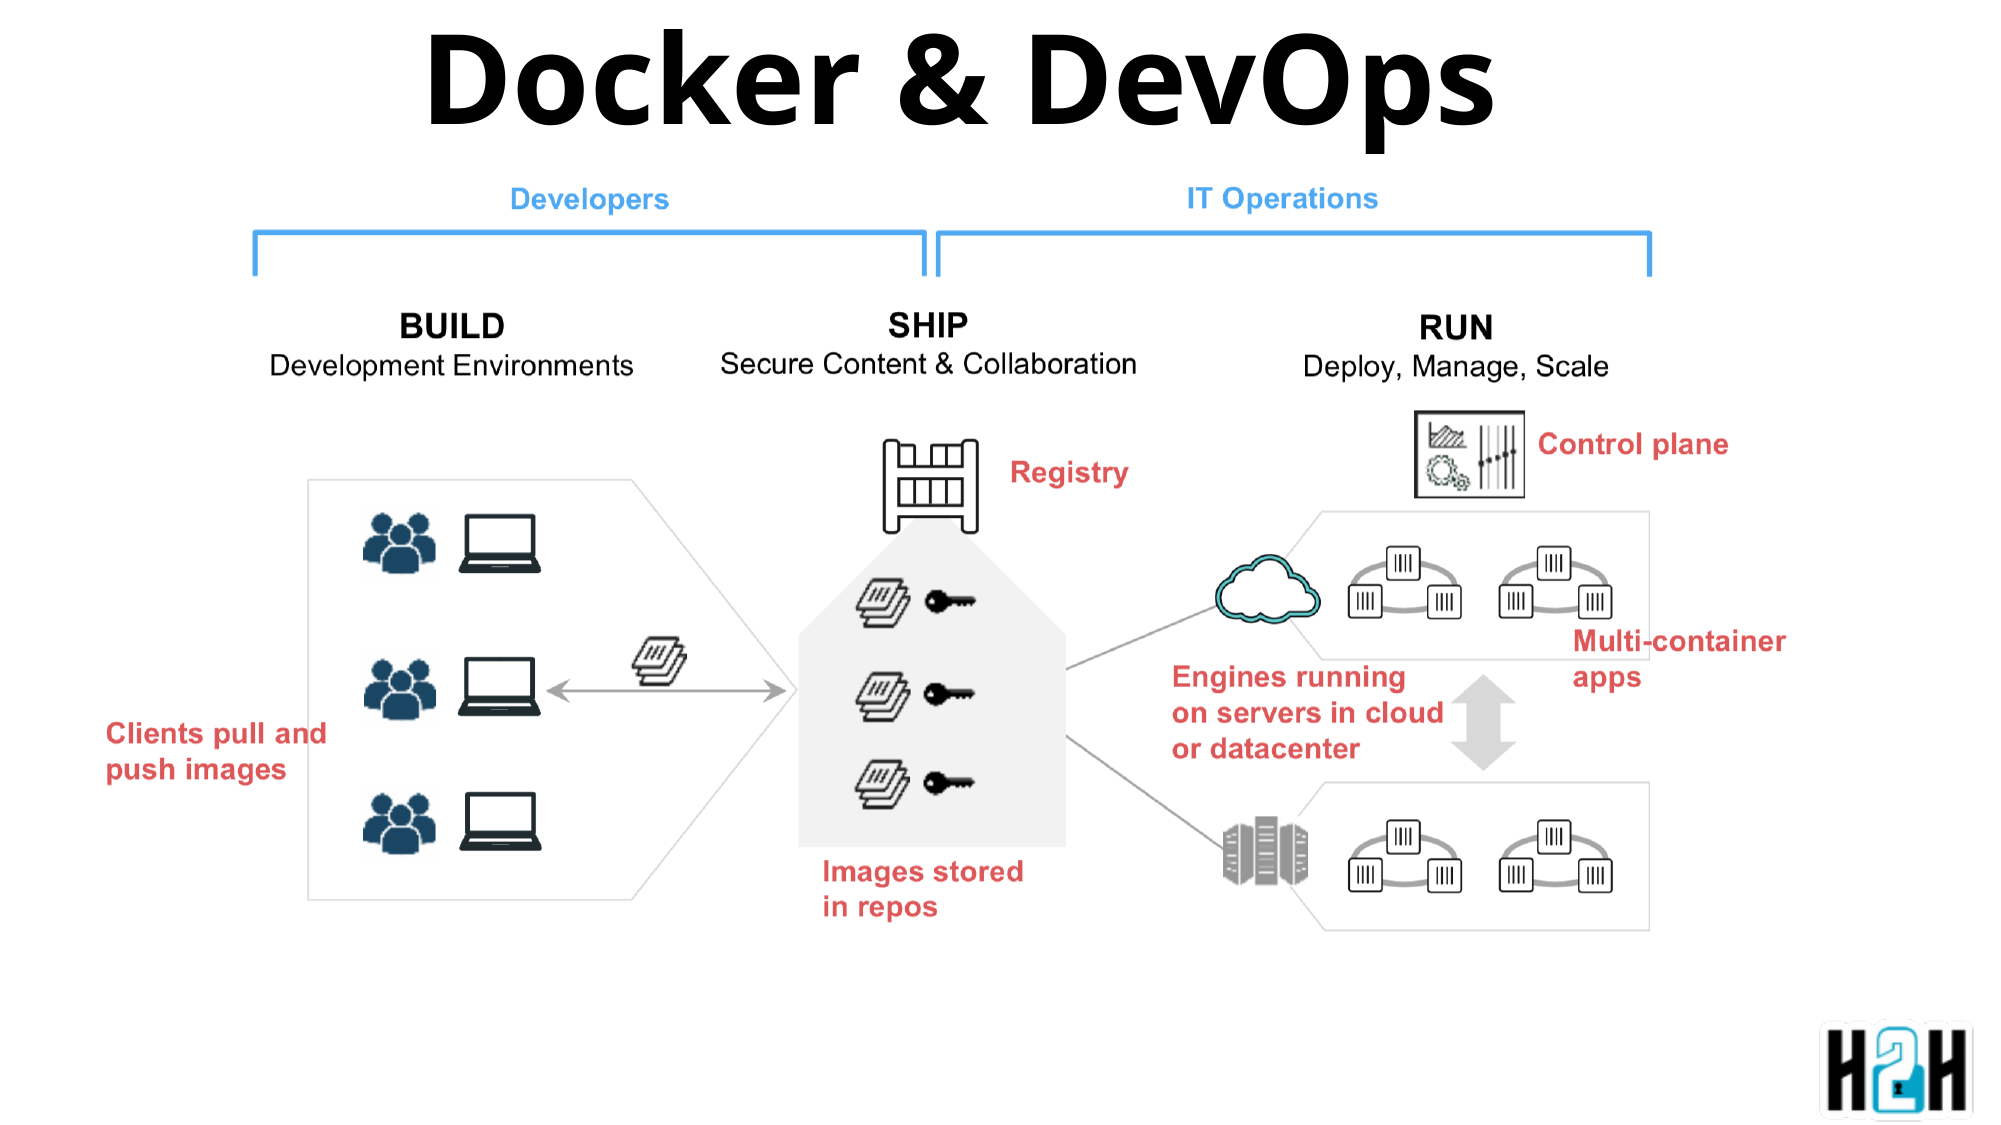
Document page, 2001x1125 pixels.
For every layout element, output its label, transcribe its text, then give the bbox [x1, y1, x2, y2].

title Docker & DevOps [209, 0, 1710, 158]
picture [79, 158, 1839, 996]
picture [1813, 1018, 1984, 1125]
